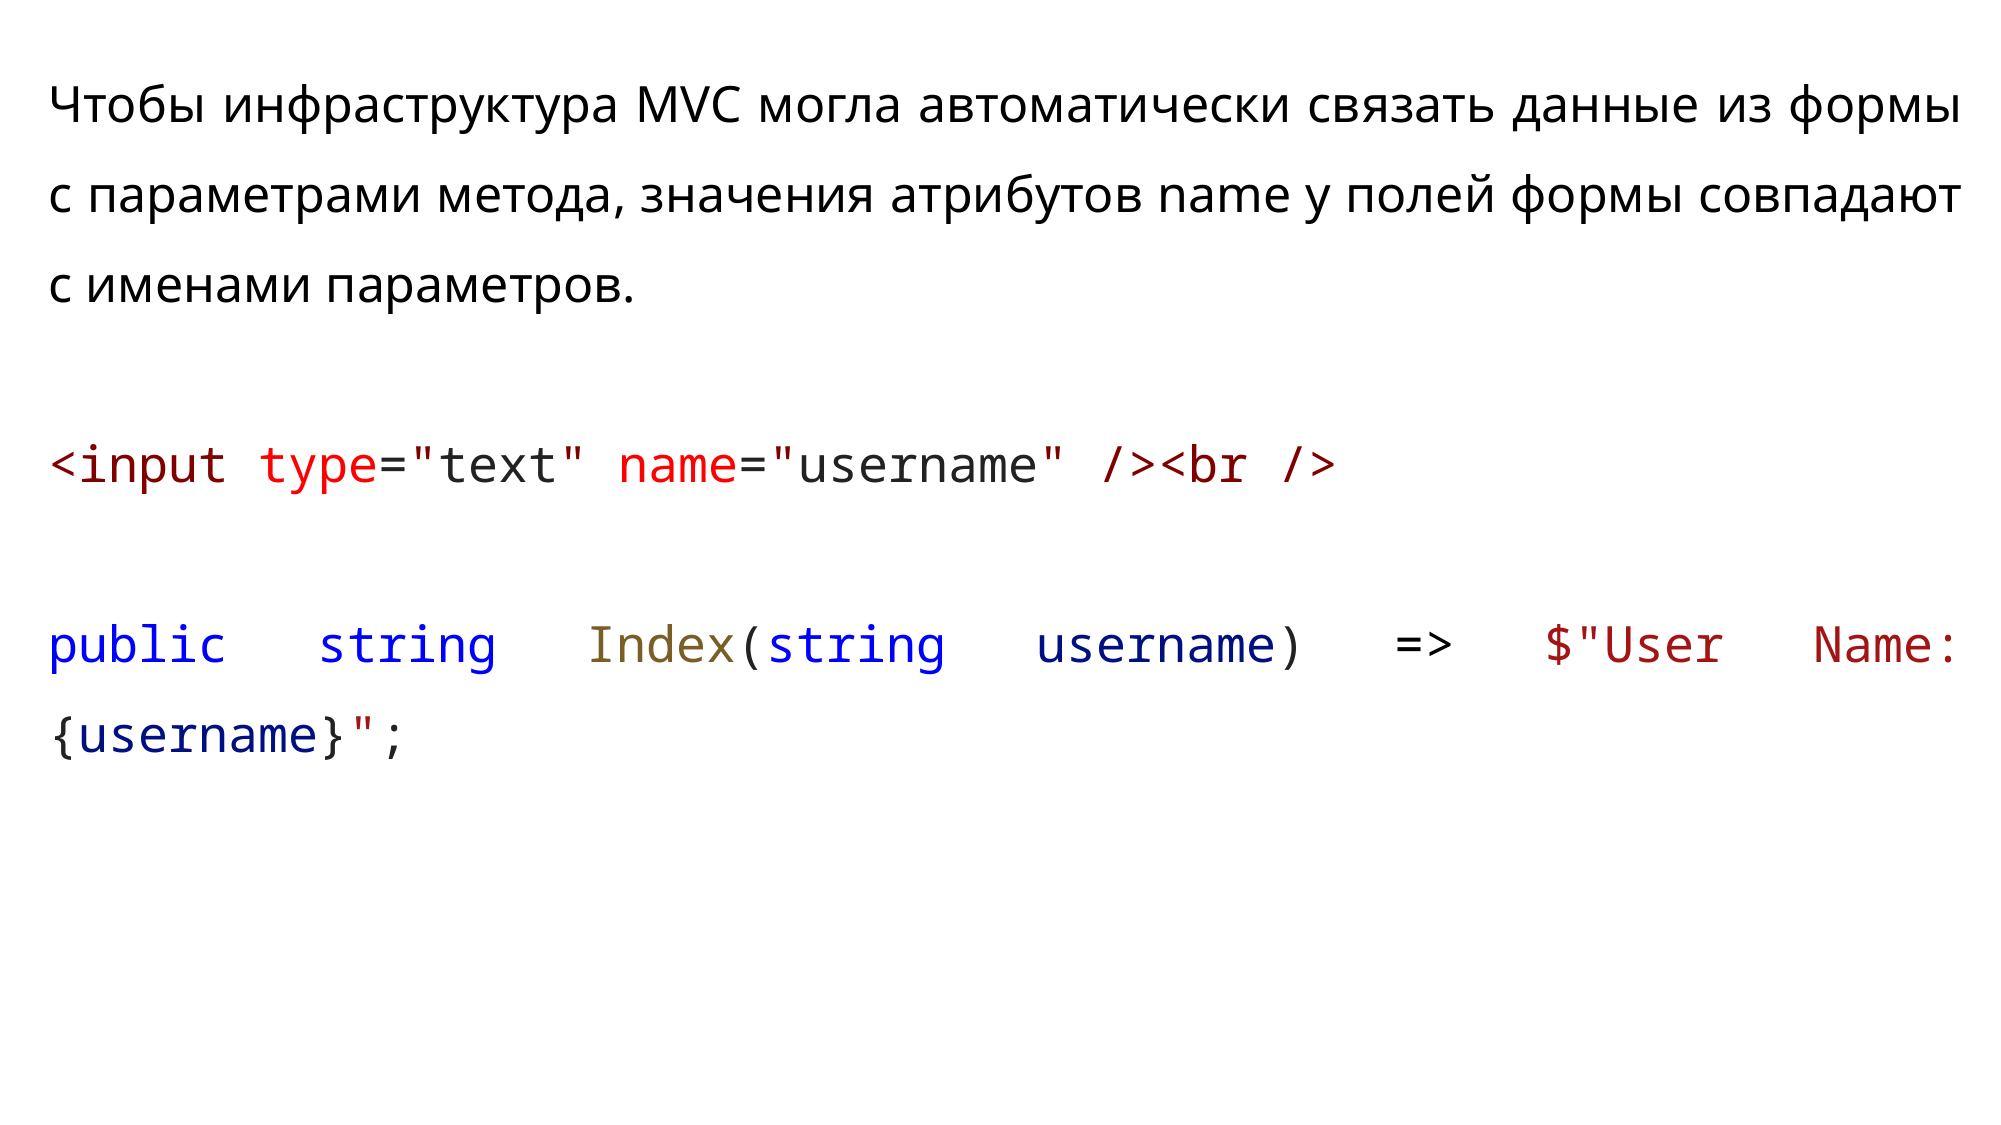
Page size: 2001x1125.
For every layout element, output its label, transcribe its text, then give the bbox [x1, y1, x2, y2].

text_box Чтобы инфраструктура MVC могла автоматически связать данные из формы с параметрами метода, значения атрибутов name у полей формы совпадают с именами параметров. <input type="text" name="username" /><br /> public string Index(string username) => $"User Name: {username}"; [33, 35, 1978, 861]
